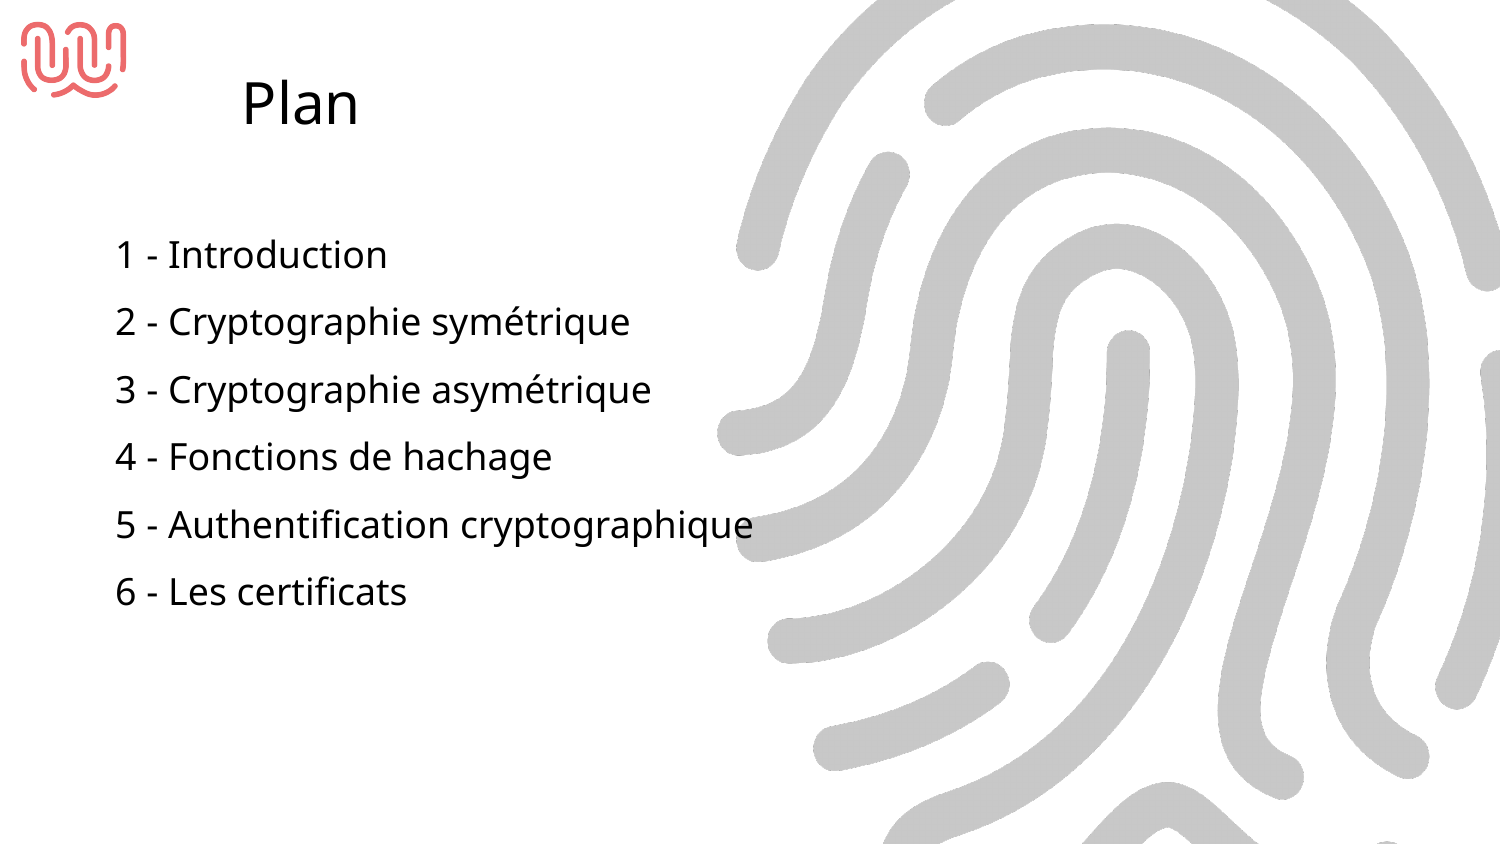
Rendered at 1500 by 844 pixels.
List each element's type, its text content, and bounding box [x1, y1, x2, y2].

text_box 1 - Introduction 2 - Cryptographie symétrique 3 - Cryptographie asymétrique 4 - Fonctions de hachage 5 - Authentification cryptographique 6 - Les certificats [100, 193, 1410, 629]
picture [454, 0, 1500, 844]
picture [20, 20, 134, 101]
text_box Plan [226, 50, 876, 151]
